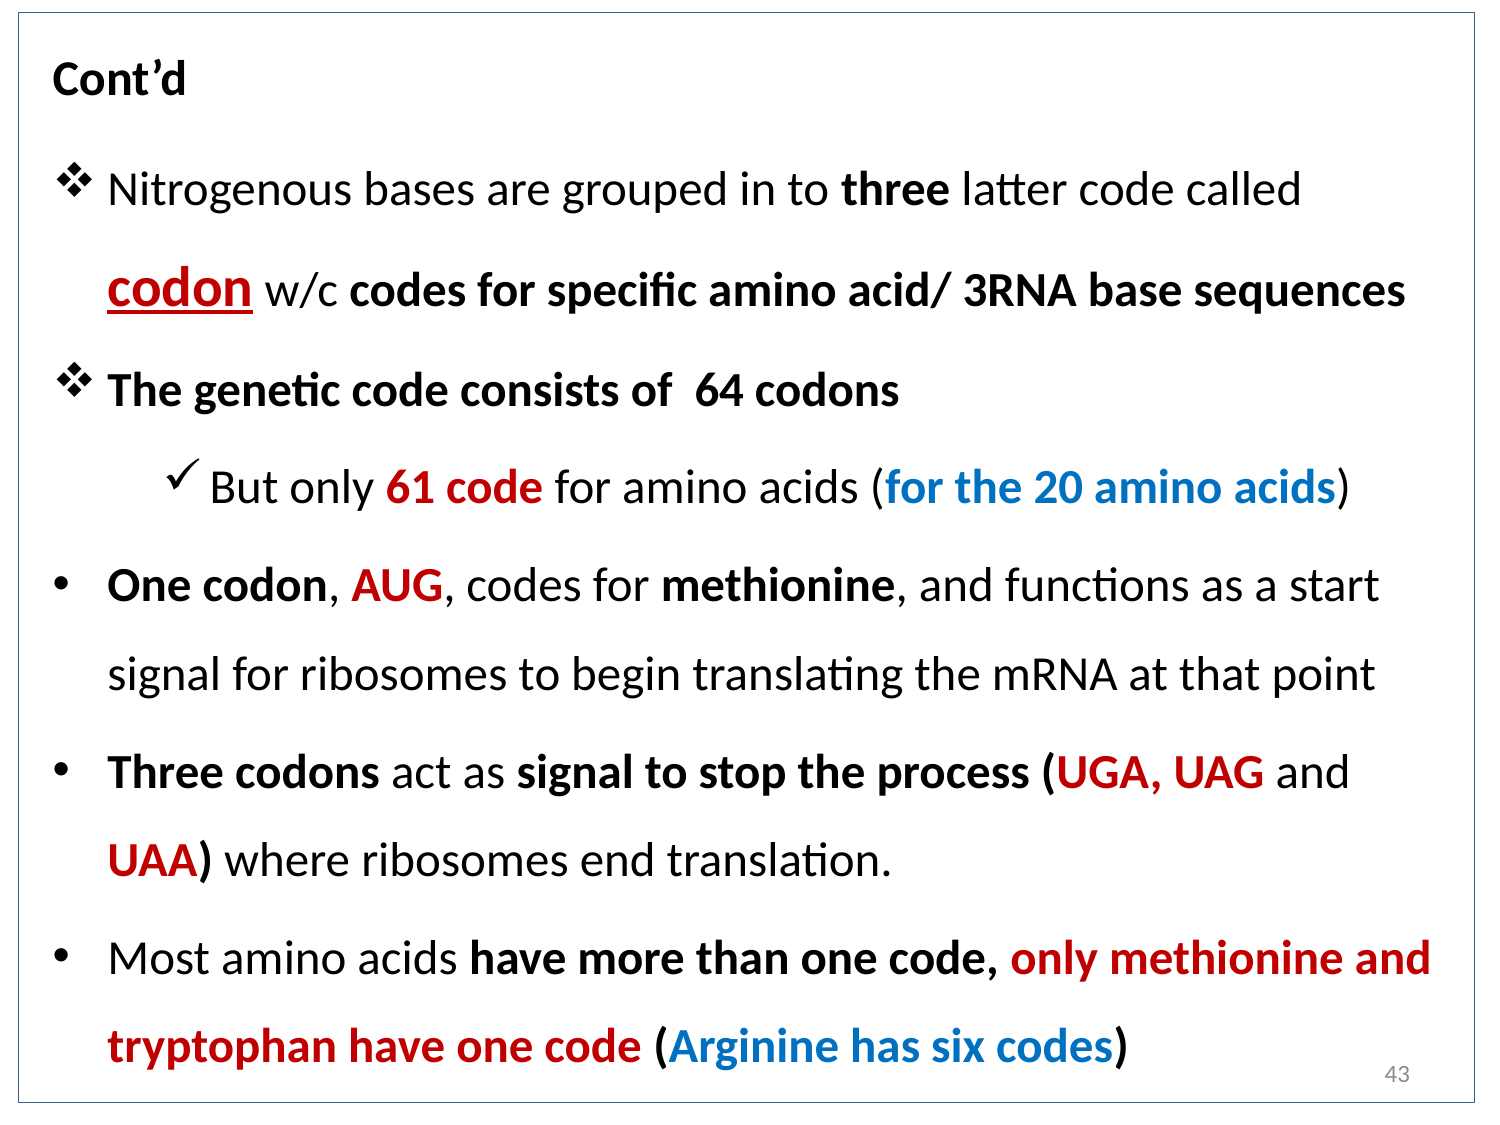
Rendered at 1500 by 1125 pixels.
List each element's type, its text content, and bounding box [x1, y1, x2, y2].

slide_number 43 [1074, 1042, 1425, 1103]
text_box [17, 10, 1477, 1105]
